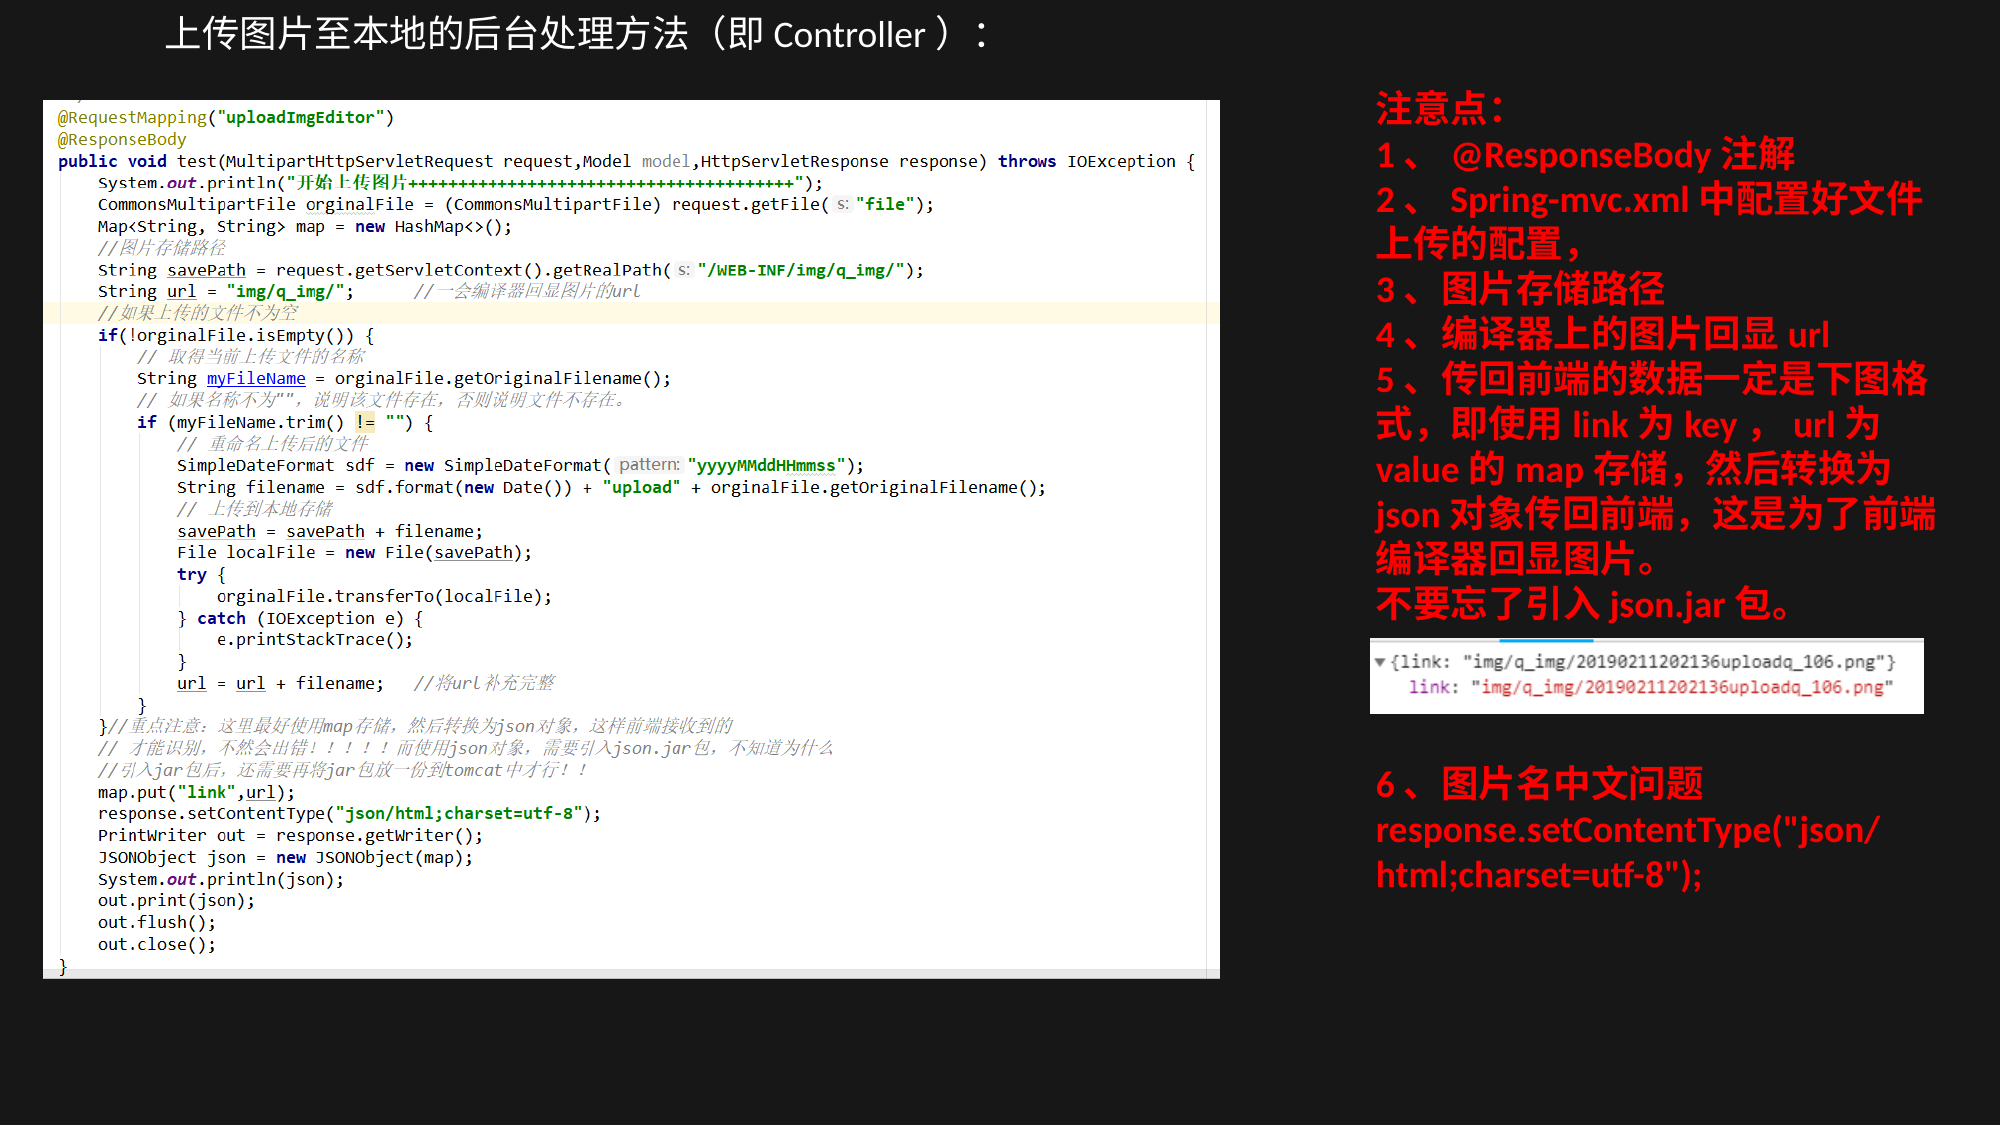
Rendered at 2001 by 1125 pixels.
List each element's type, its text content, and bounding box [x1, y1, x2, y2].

text_box 上传图片至本地的后台处理方法（即Controller）： [0, 3, 2000, 108]
text_box 注意点： 1、@ResponseBody注解 2、Spring-mvc.xml中配置好文件上传的配置， 3、图片存储路径 4、编译器上的图片回显url 5、传回前端的数据一定是下图格式，即使用link为key，url为value的map存储，然后转换为json对象传回前端，这是为了前端编译器回显图片。 不要忘了引入json.jar包。 6、图片名中文问题response.setContentType("json/html;charset=utf-8"); [1361, 77, 1961, 993]
picture [1370, 638, 1924, 714]
picture [43, 100, 1220, 980]
